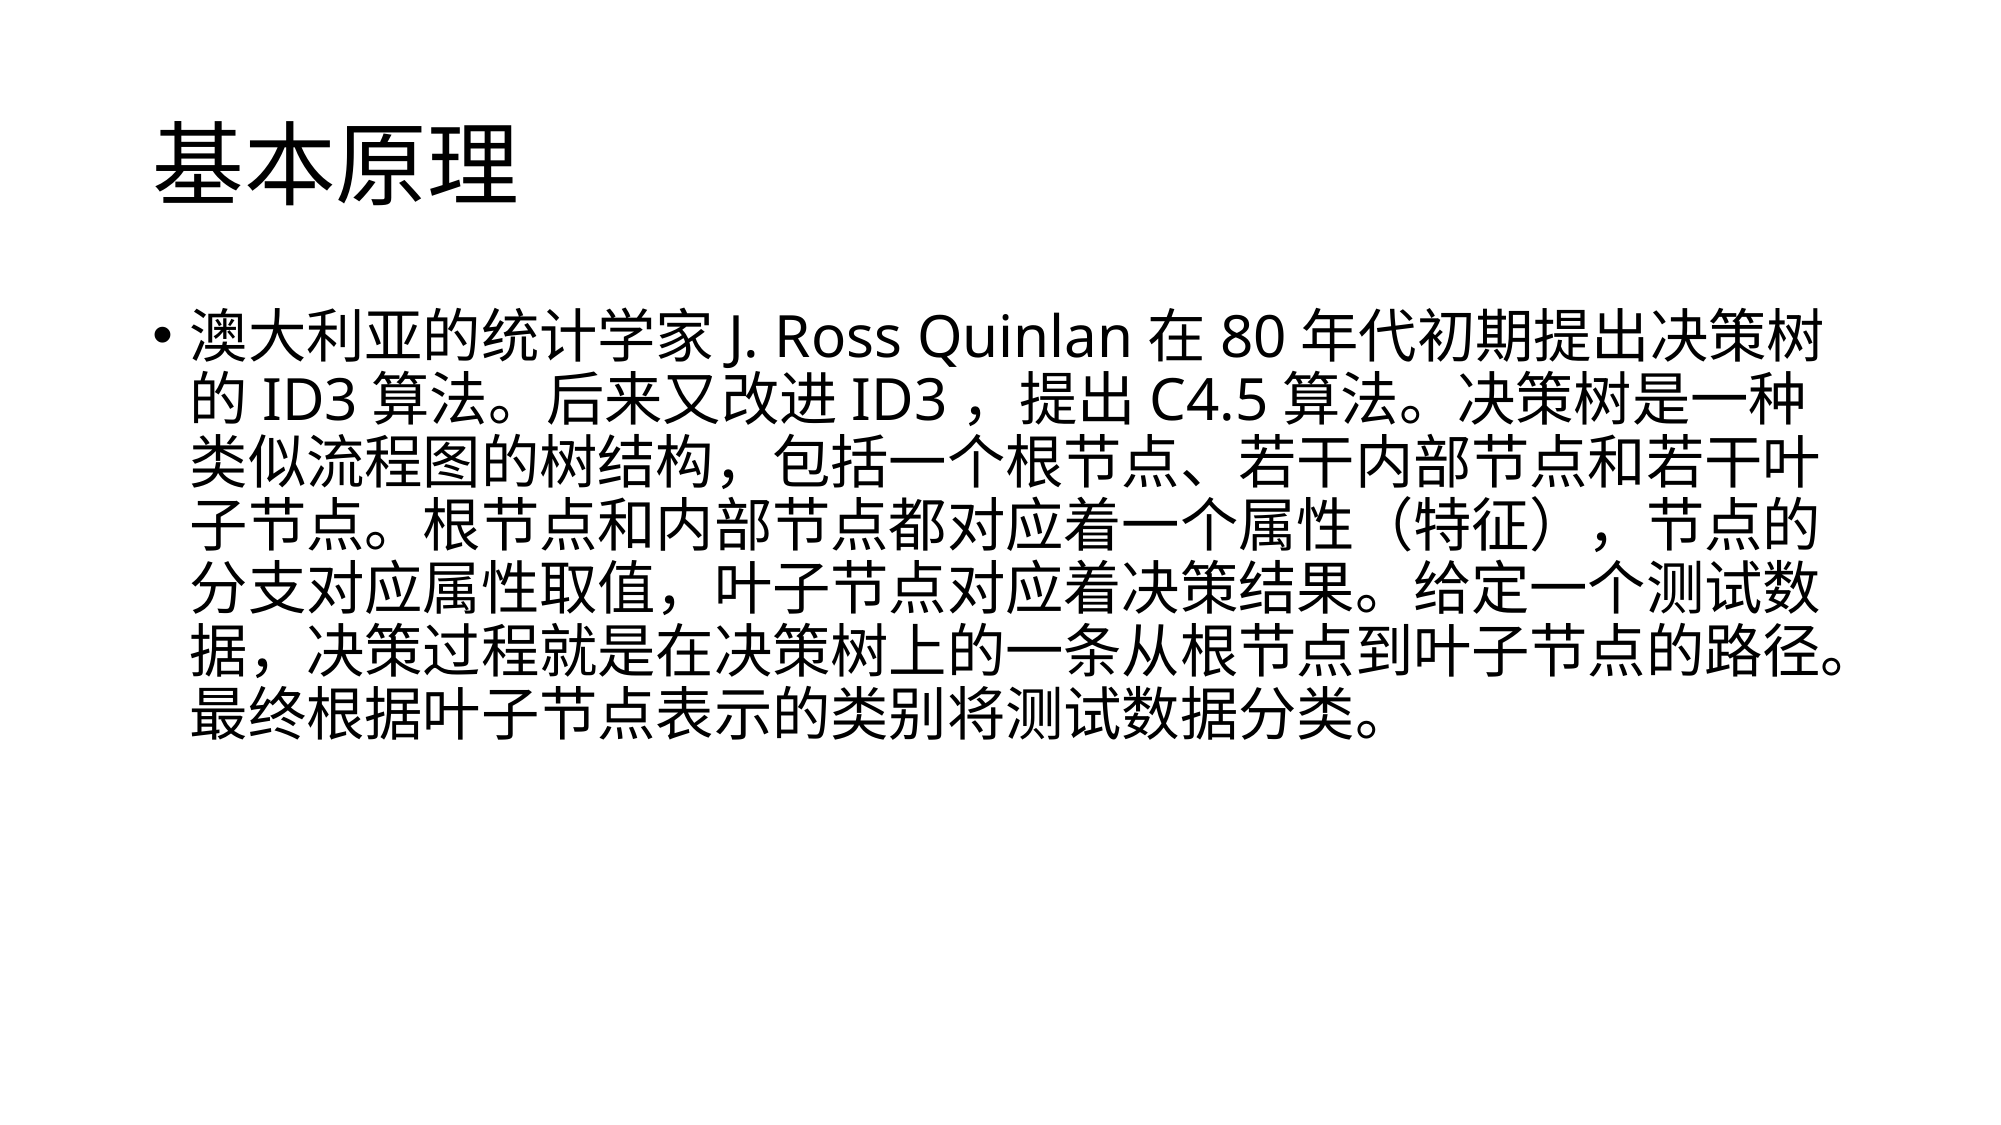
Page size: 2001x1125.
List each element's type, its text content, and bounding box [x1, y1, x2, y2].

title 基本原理 [137, 59, 1863, 278]
list 澳大利亚的统计学家J. Ross Quinlan在80年代初期提出决策树的ID3算法。后来又改进ID3，提出C4.5算法。决策树是一种类似流程图的树结构，包括一个根节点、若干内部节点和若干叶子节点。根节点和内部节点都对应着一个属性（特征），节点的分支对应属性取值，叶子节点对应着决策结果。给定一个测试数据，决策过程就是在决策树上的一条从根节点到叶子节点的路径。最终根据叶子节点表示的类别将测试数据分类。 [137, 299, 1863, 1014]
